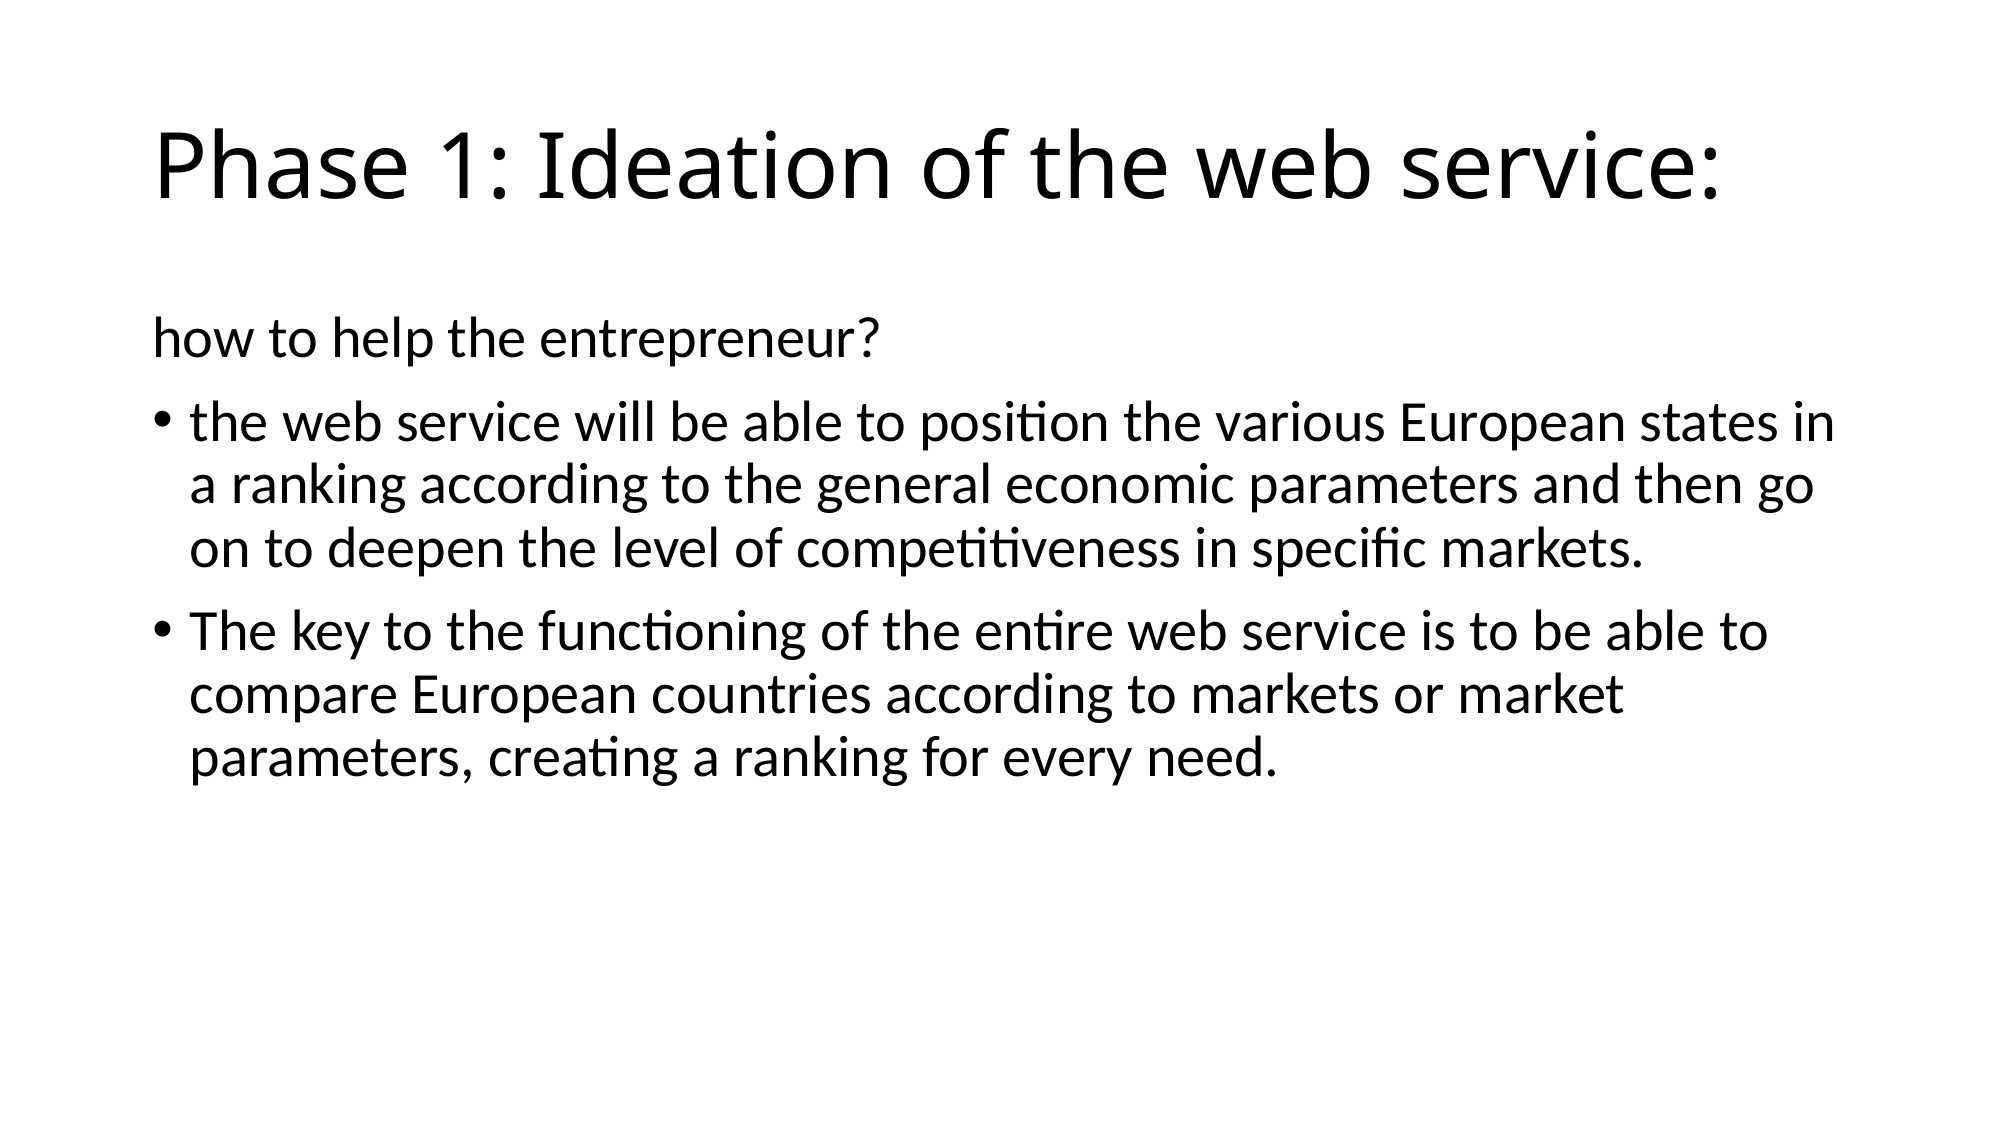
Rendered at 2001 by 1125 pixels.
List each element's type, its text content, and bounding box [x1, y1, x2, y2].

title Phase 1: Ideation of the web service: [137, 59, 1863, 278]
list how to help the entrepreneur? the web service will be able to position the various European states in a ranking according to the general economic parameters and then go on to deepen the level of competitiveness in specific markets. The key to the functioning of the entire web service is to be able to compare European countries according to markets or market parameters, creating a ranking for every need. [137, 299, 1863, 1014]
